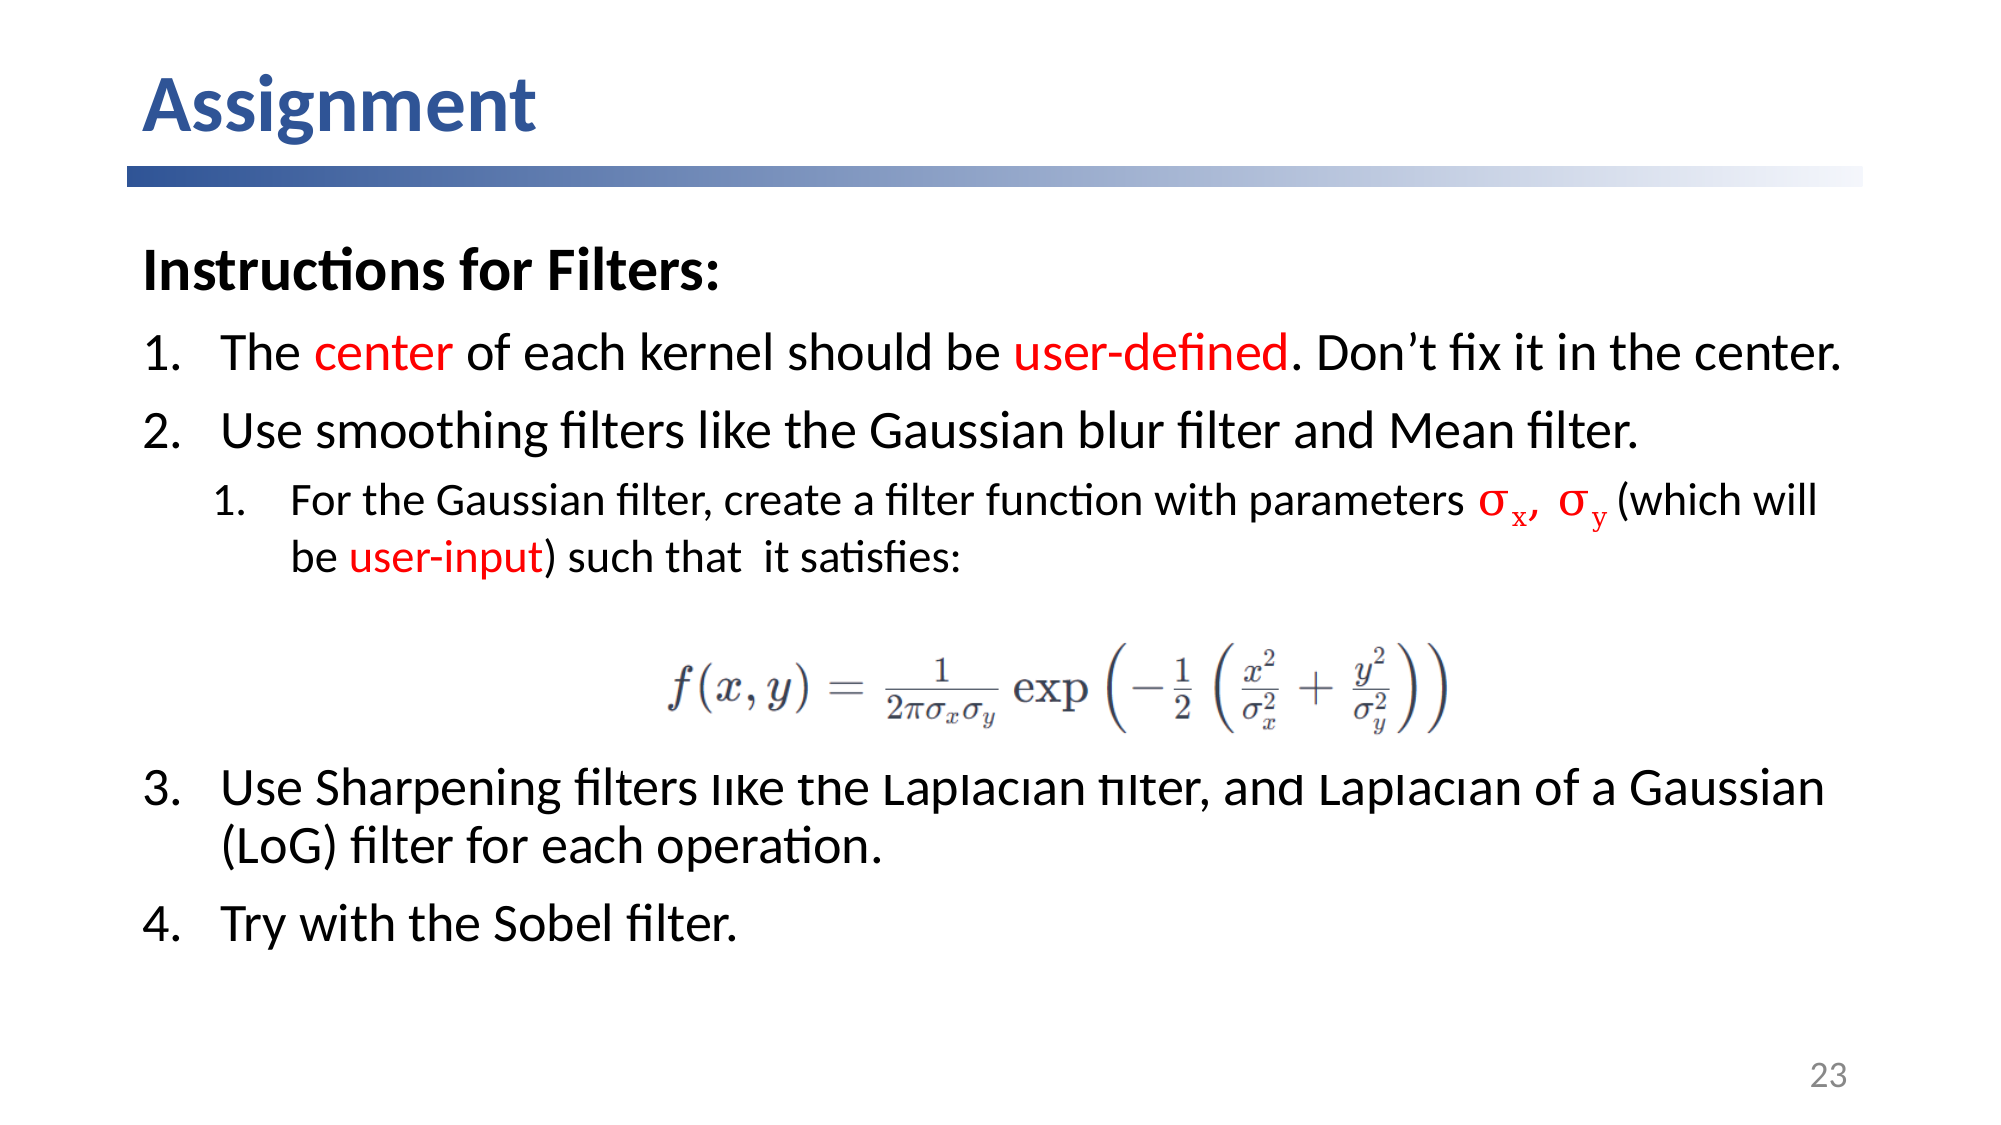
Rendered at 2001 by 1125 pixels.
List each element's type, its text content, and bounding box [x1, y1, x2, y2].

list Instructions for Filters: The center of each kernel should be user-defined. Don’t fix it in the center. Use smoothing filters like the Gaussian blur filter and Mean filter. For the Gaussian filter, create a filter function with parameters σx, σy (which will be user-input) such that it satisfies: Use Sharpening filters like the Laplacian filter, and Laplacian of a Gaussian (LoG) filter for each operation. Try with the Sobel filter. [127, 229, 1863, 1014]
picture [622, 621, 1528, 775]
title Assignment [127, 53, 1853, 158]
slide_number ‹#› [1412, 1042, 1863, 1103]
